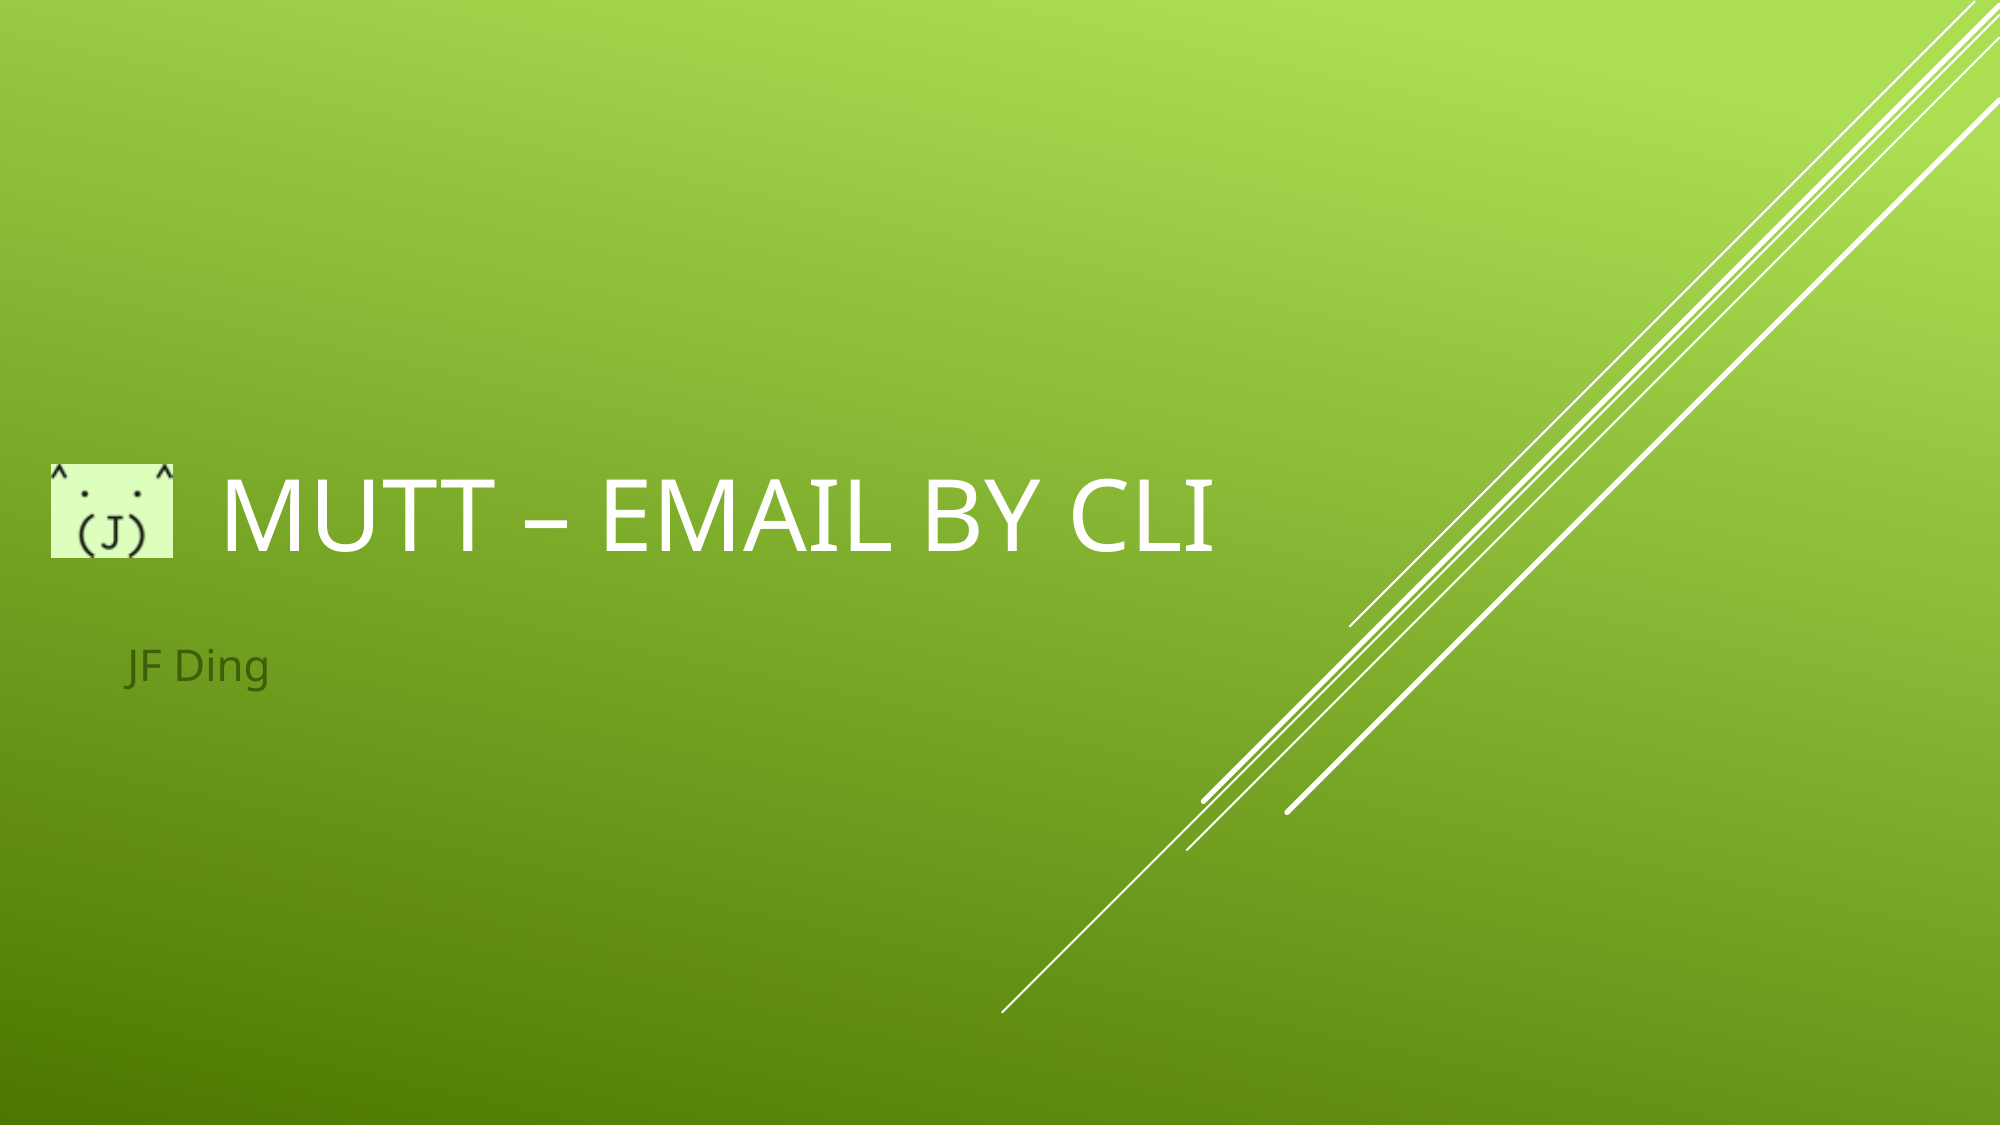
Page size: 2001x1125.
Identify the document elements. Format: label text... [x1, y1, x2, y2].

picture [51, 463, 174, 559]
title MUTT – eMail by CLI [203, 91, 1690, 580]
subtitle JF Ding [112, 630, 1163, 950]
